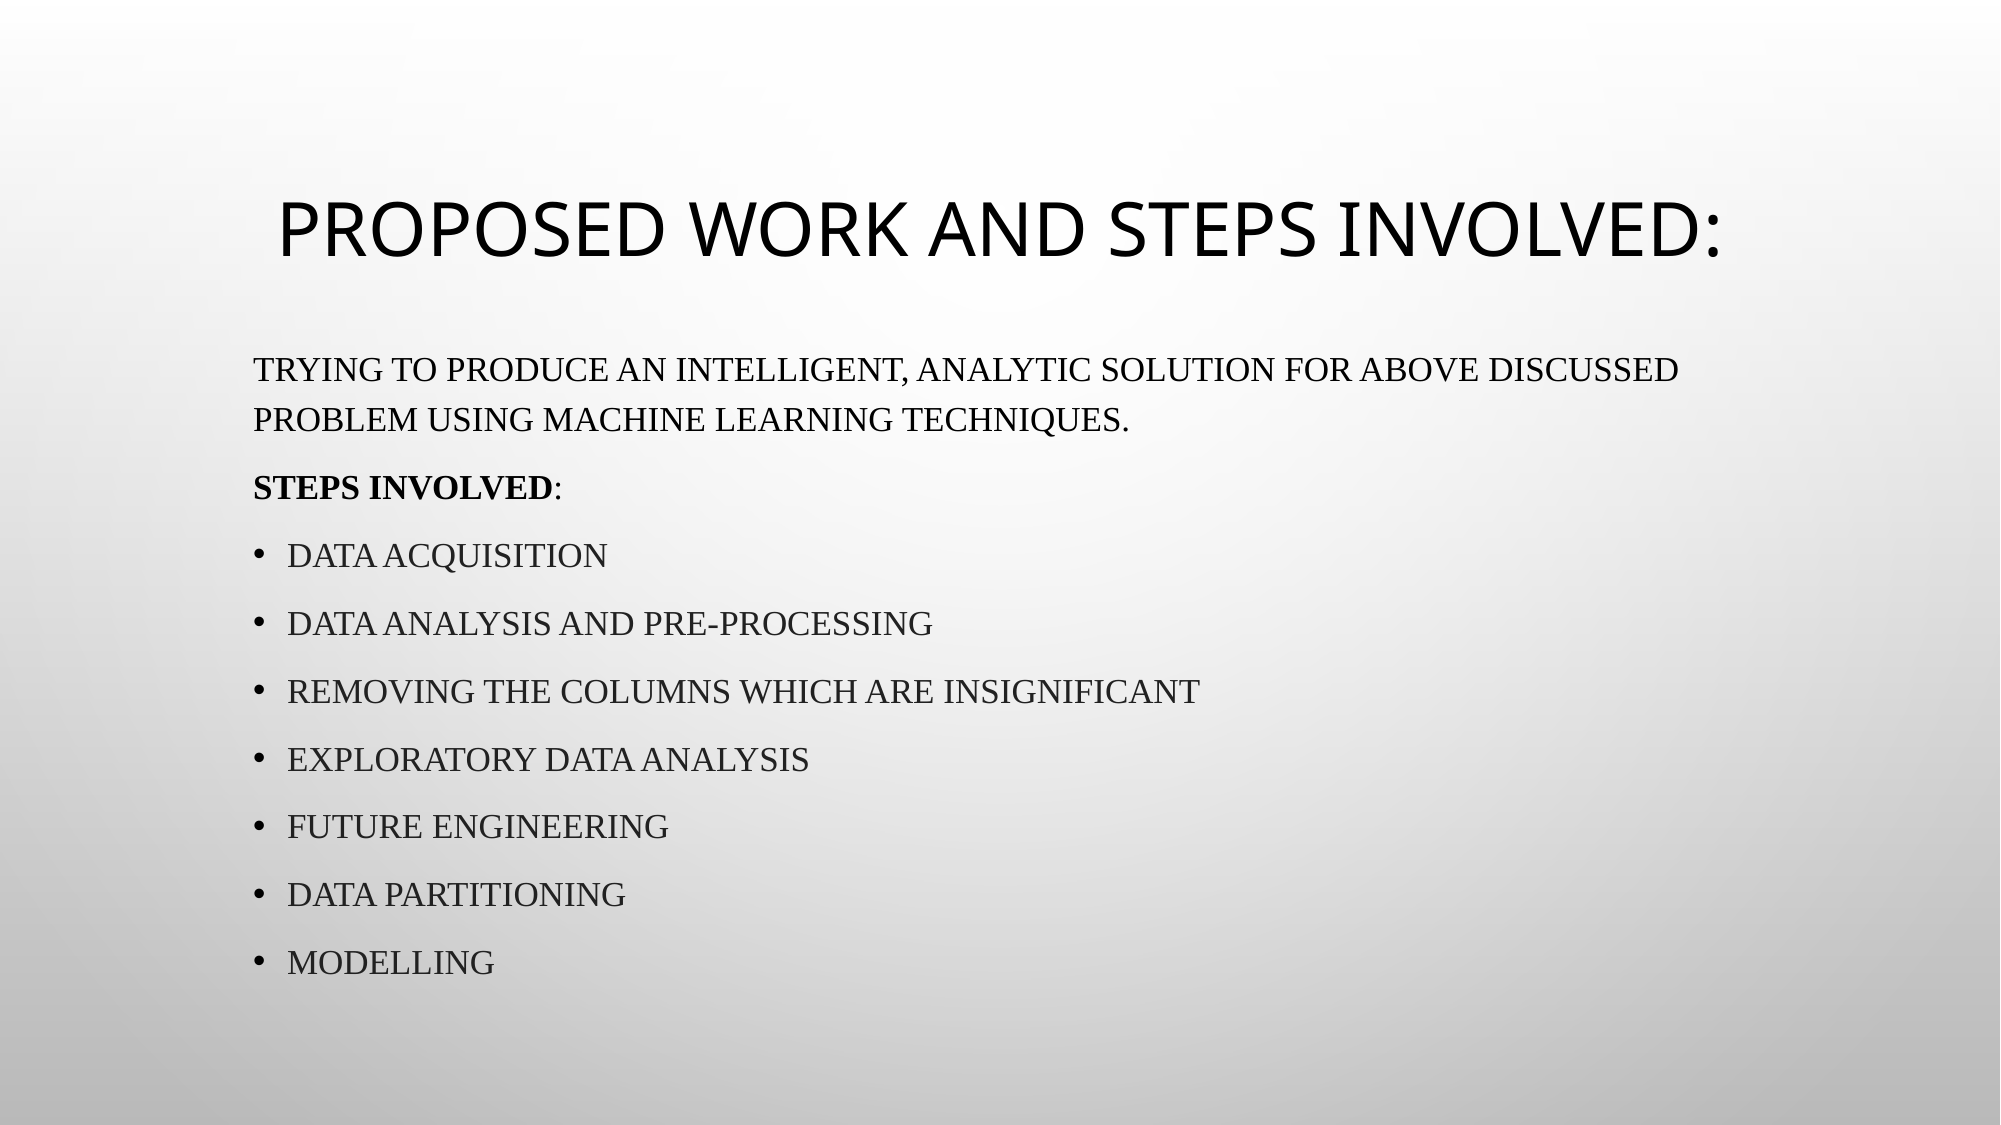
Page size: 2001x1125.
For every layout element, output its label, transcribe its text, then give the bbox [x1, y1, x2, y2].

list Trying to produce an intelligent, analytic solution for above discussed problem Using machine Learning techniques. STEPS INVOLVED: Data Acquisition Data Analysis and Pre-Processing Removing the columns which are insignificant Exploratory data analysis Future Engineering Data Partitioning Modelling [238, 330, 1814, 993]
picture [0, 0, 2000, 1125]
title Proposed work AND STEPS INVOLVED: [149, 101, 1851, 364]
